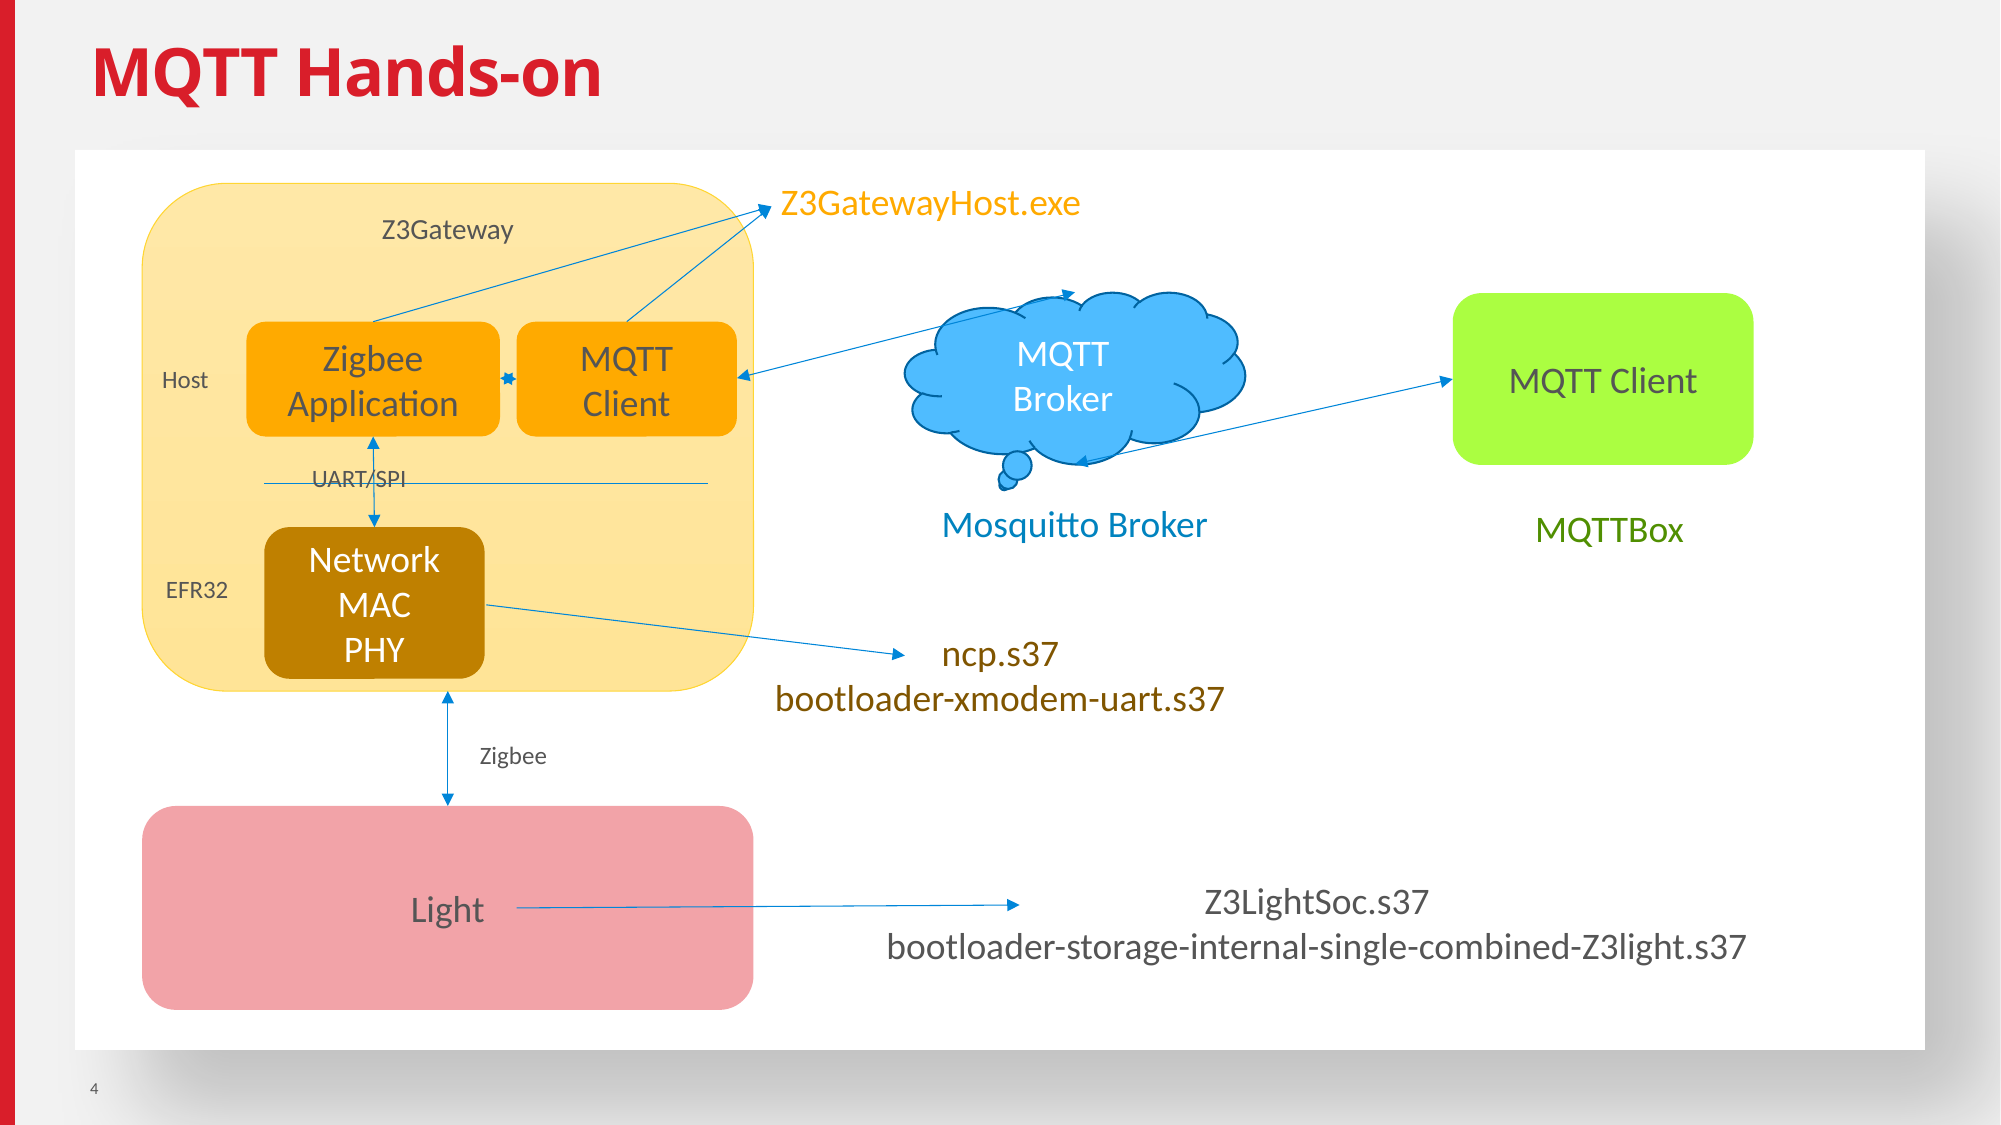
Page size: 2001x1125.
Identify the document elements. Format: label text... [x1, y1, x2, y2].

title MQTT Hands-on [75, 0, 1925, 150]
text_box Zigbee [448, 731, 580, 777]
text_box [626, 206, 772, 322]
text_box Light [141, 804, 755, 1011]
slide_number 4 [75, 1050, 128, 1125]
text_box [486, 604, 905, 656]
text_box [124, 183, 754, 692]
text_box ncp.s37 bootloader-xmodem-uart.s37 [708, 621, 1293, 727]
text_box Mosquitto Broker [918, 492, 1232, 553]
text_box Z3LightSoc.s37 bootloader-storage-internal-single-combined-Z3light.s37 [821, 869, 1814, 975]
text_box MQTTBox [1452, 497, 1767, 557]
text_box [373, 206, 626, 322]
text_box MQTT Client [1451, 292, 1755, 466]
text_box Z3GatewayHost.exe [708, 170, 1154, 231]
text_box MQTT Broker [903, 291, 1247, 492]
